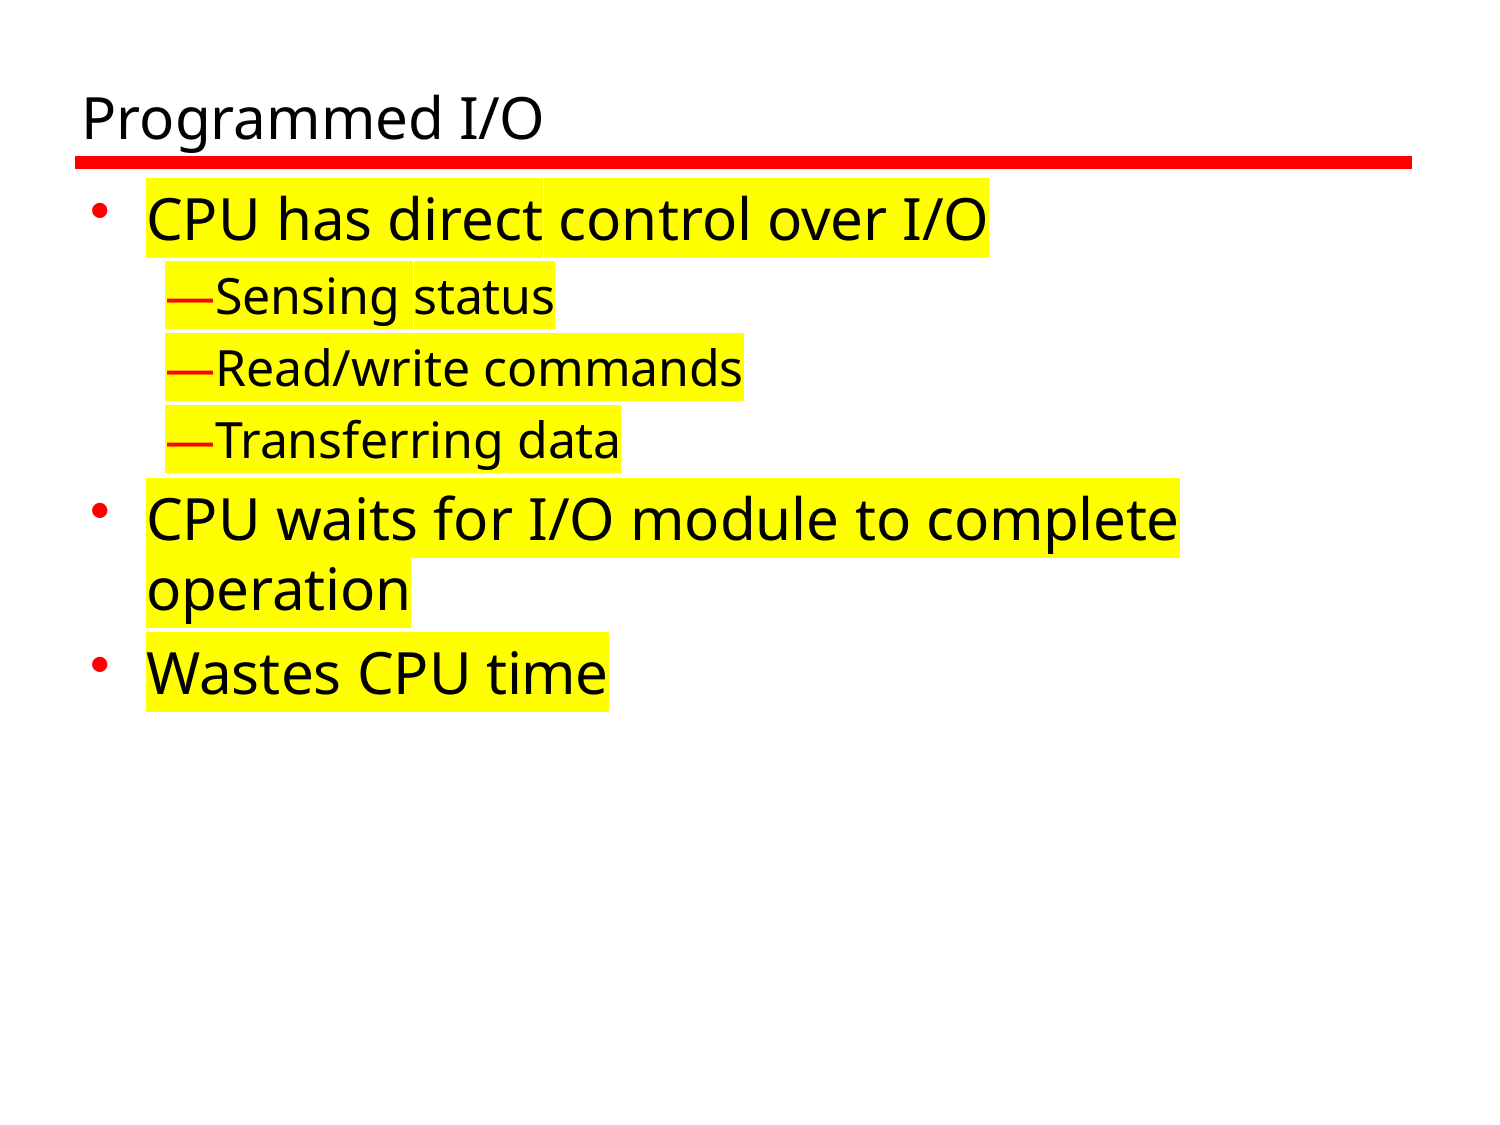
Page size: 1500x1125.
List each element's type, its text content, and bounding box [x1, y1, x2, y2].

text_box CPU has direct control over I/O —Sensing status —Read/write commands —Transferring data CPU waits for I/O module to complete operation Wastes CPU time [87, 166, 1262, 707]
title Programmed I/O [79, 9, 1016, 270]
